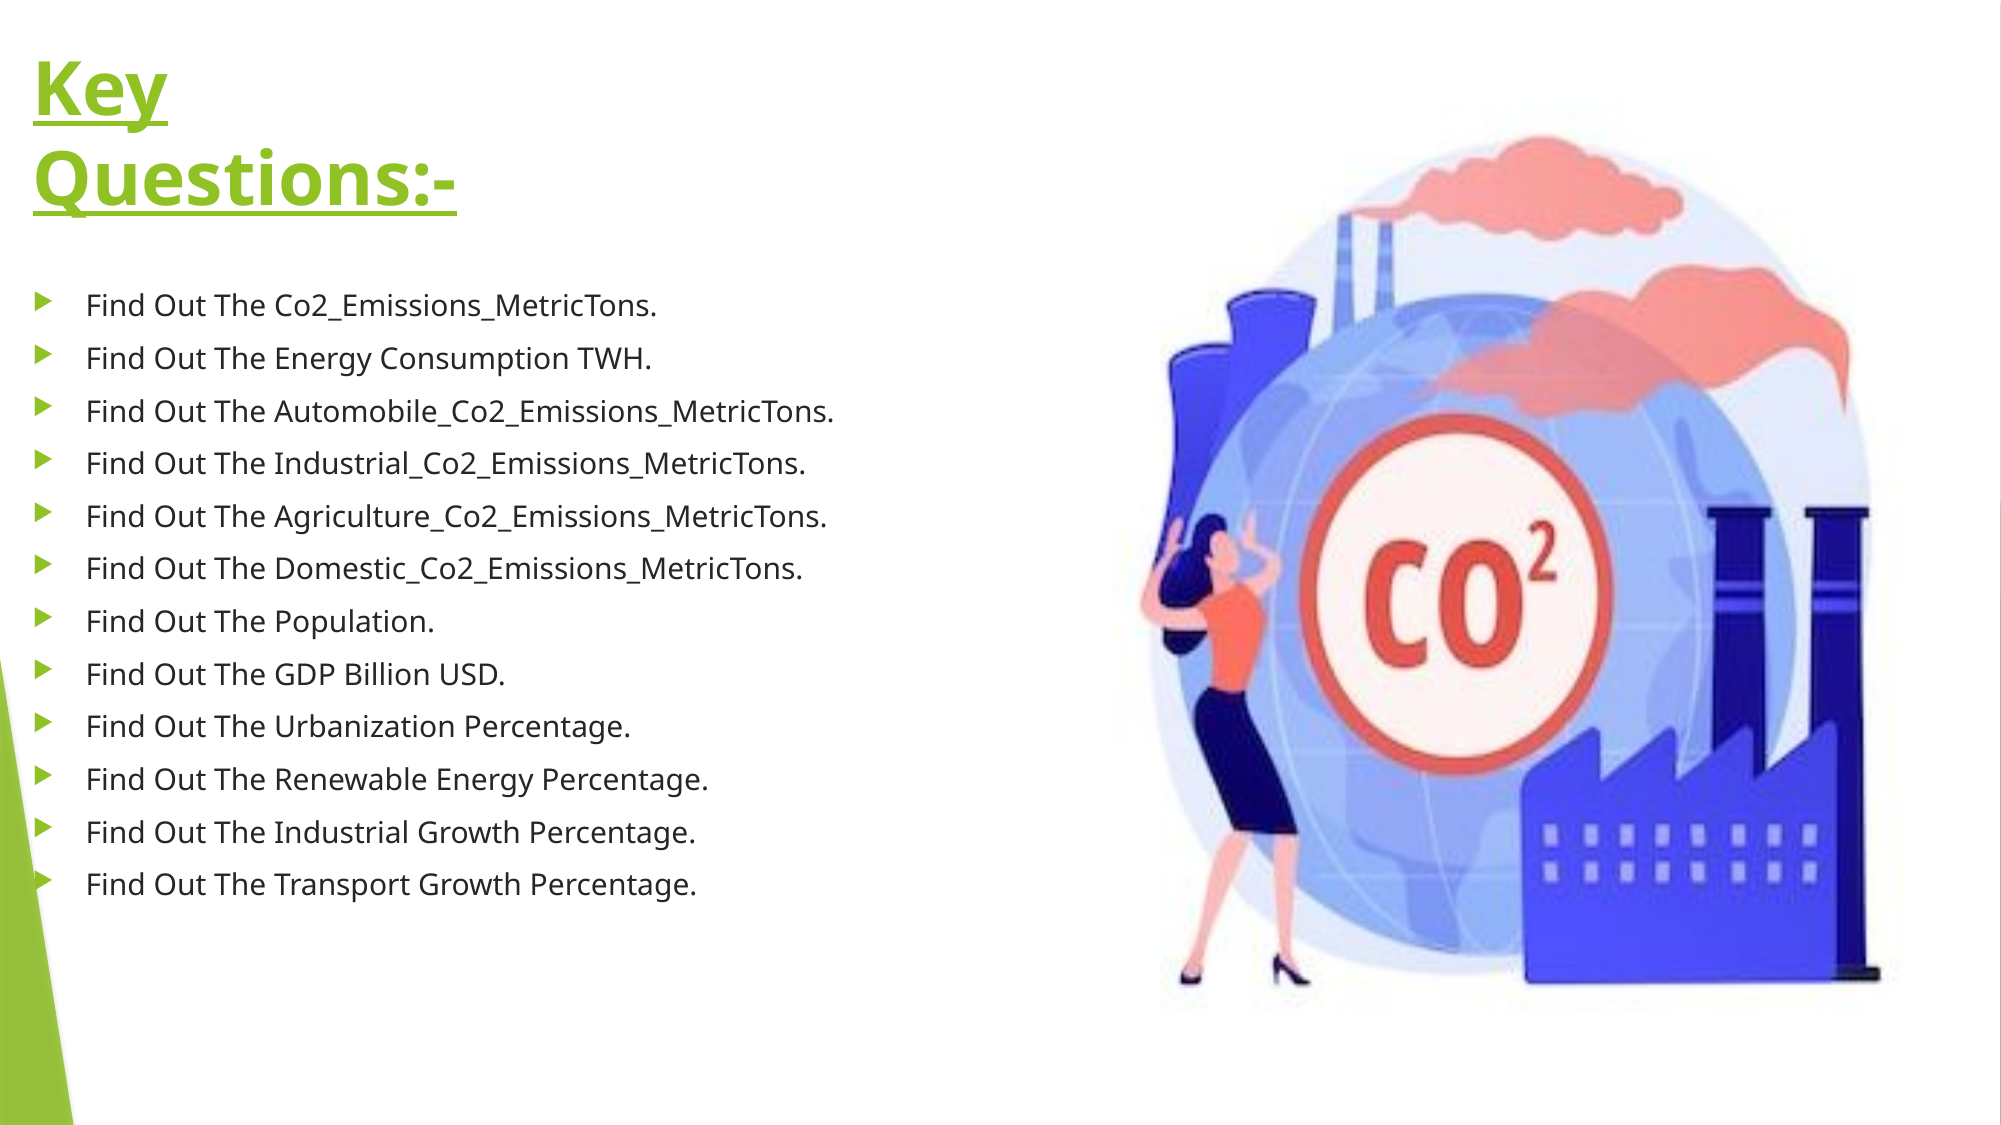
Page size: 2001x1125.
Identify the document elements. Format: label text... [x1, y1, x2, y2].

title Key Questions:- [17, 32, 618, 150]
picture [1023, 0, 2000, 1125]
list Find Out The Co2_Emissions_MetricTons. Find Out The Energy Consumption TWH. Find Out The Automobile_Co2_Emissions_MetricTons. Find Out The Industrial_Co2_Emissions_MetricTons. Find Out The Agriculture_Co2_Emissions_MetricTons. Find Out The Domestic_Co2_Emissions_MetricTons. Find Out The Population. Find Out The GDP Billion USD. Find Out The Urbanization Percentage. Find Out The Renewable Energy Percentage. Find Out The Industrial Growth Percentage. Find Out The Transport Growth Percentage. [17, 279, 1018, 917]
